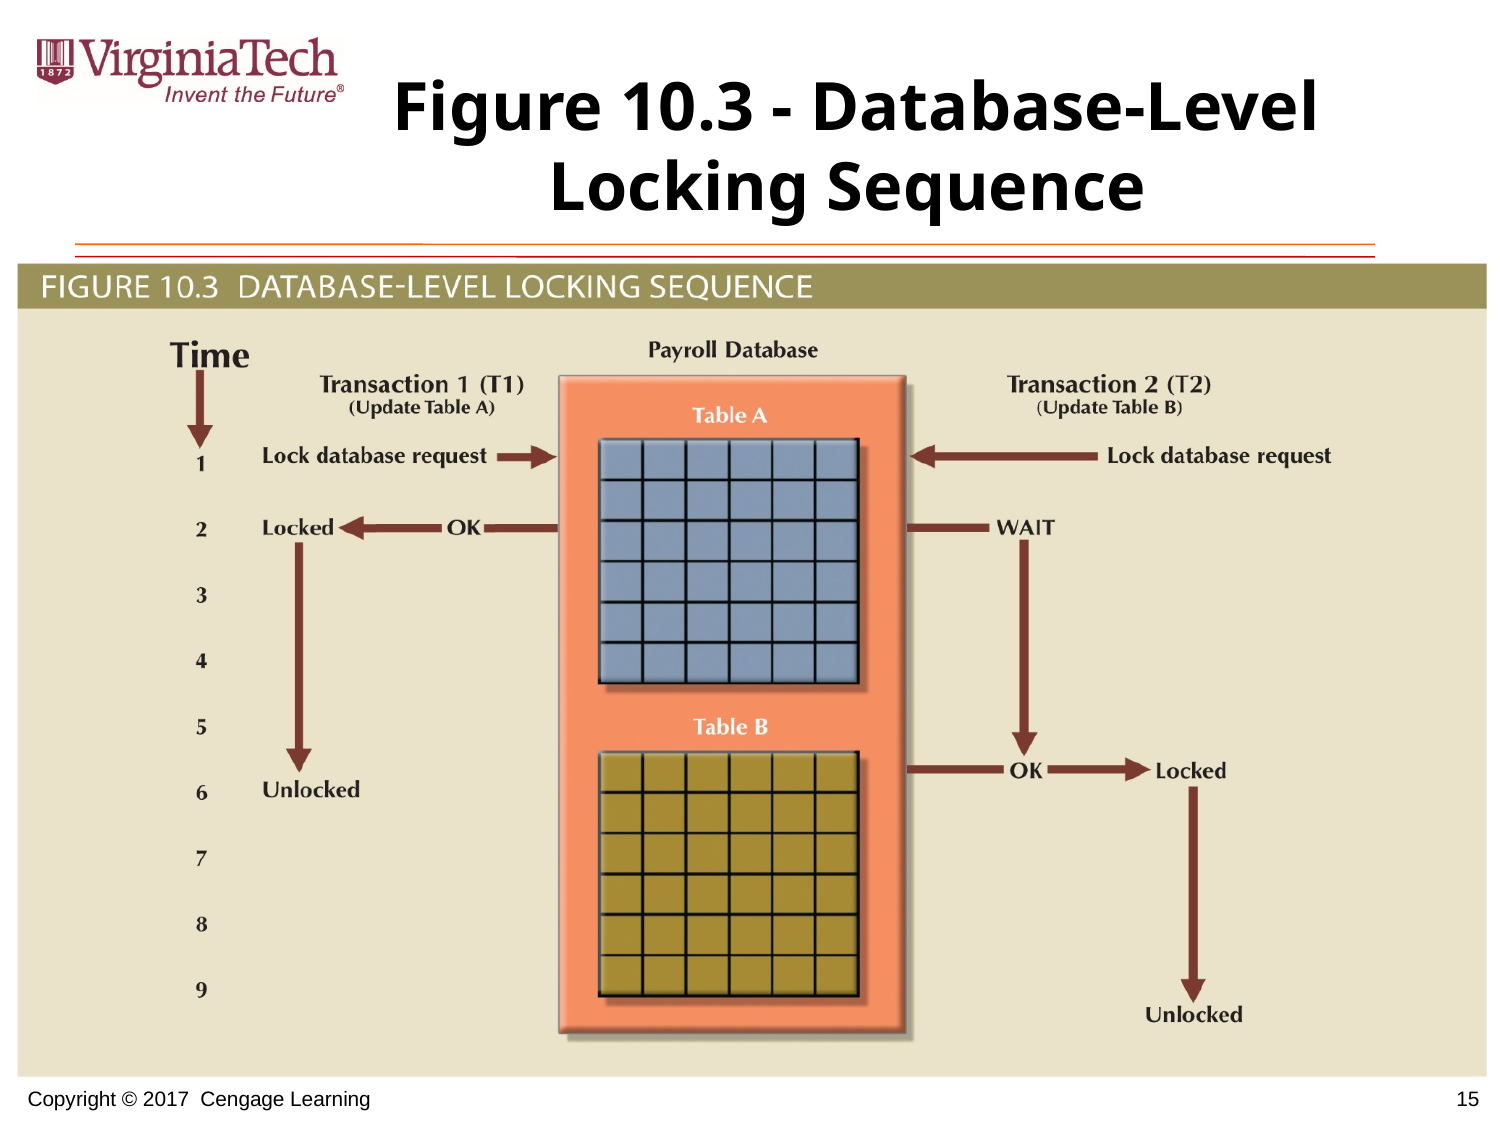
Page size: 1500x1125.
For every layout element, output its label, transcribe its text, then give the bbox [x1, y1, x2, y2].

picture [37, 37, 344, 102]
text_box Copyright © 2017 Cengage Learning [12, 1081, 488, 1116]
title Figure 10.3 - Database-Level Locking Sequence [350, 50, 1363, 238]
picture [16, 262, 1488, 1078]
text_box 15 [1441, 1077, 1500, 1116]
